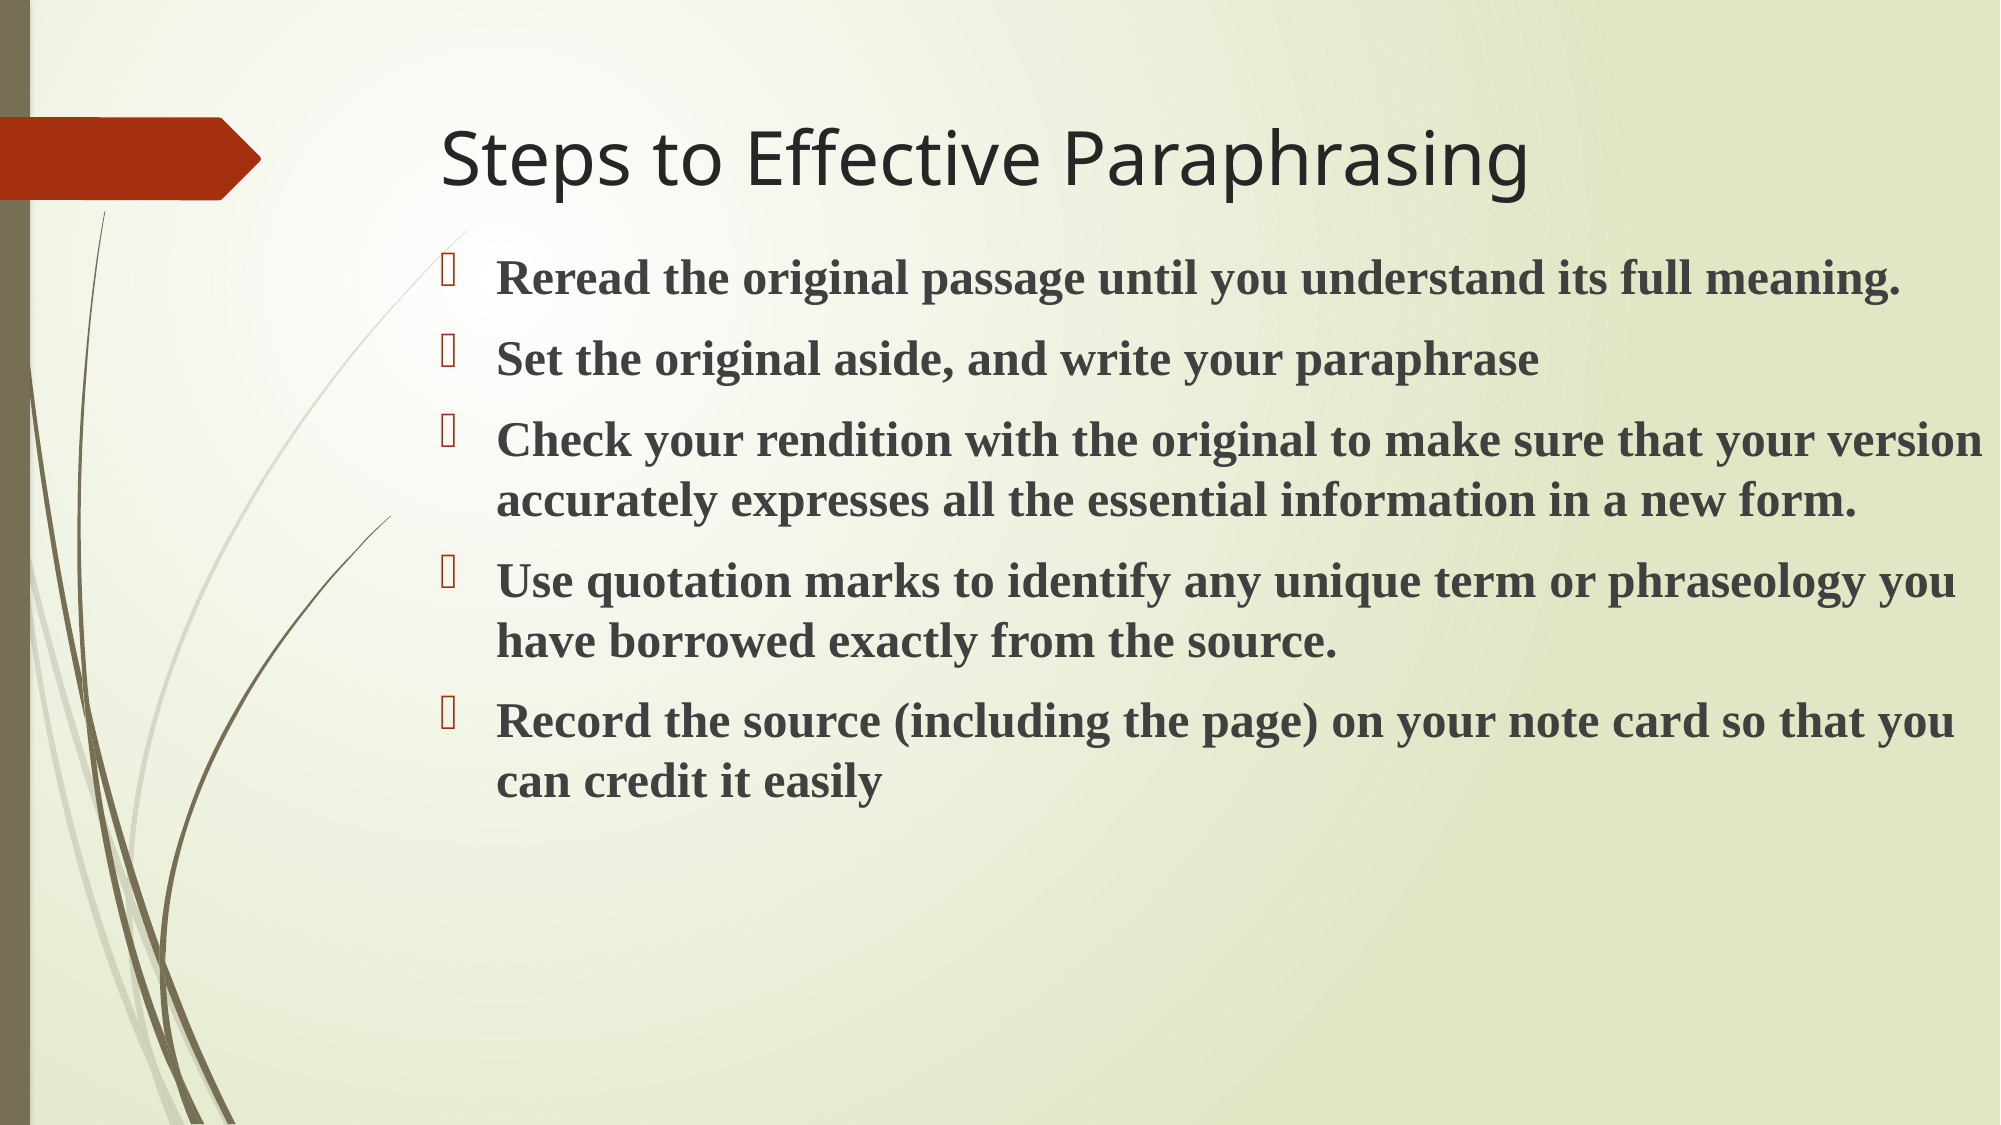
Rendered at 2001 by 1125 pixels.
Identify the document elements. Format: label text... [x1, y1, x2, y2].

title Steps to Effective Paraphrasing [425, 102, 1888, 236]
list Reread the original passage until you understand its full meaning. Set the original aside, and write your paraphrase Check your rendition with the original to make sure that your version accurately expresses all the essential information in a new form. Use quotation marks to identify any unique term or phraseology you have borrowed exactly from the source. Record the source (including the page) on your note card so that you can credit it easily [424, 236, 2000, 857]
